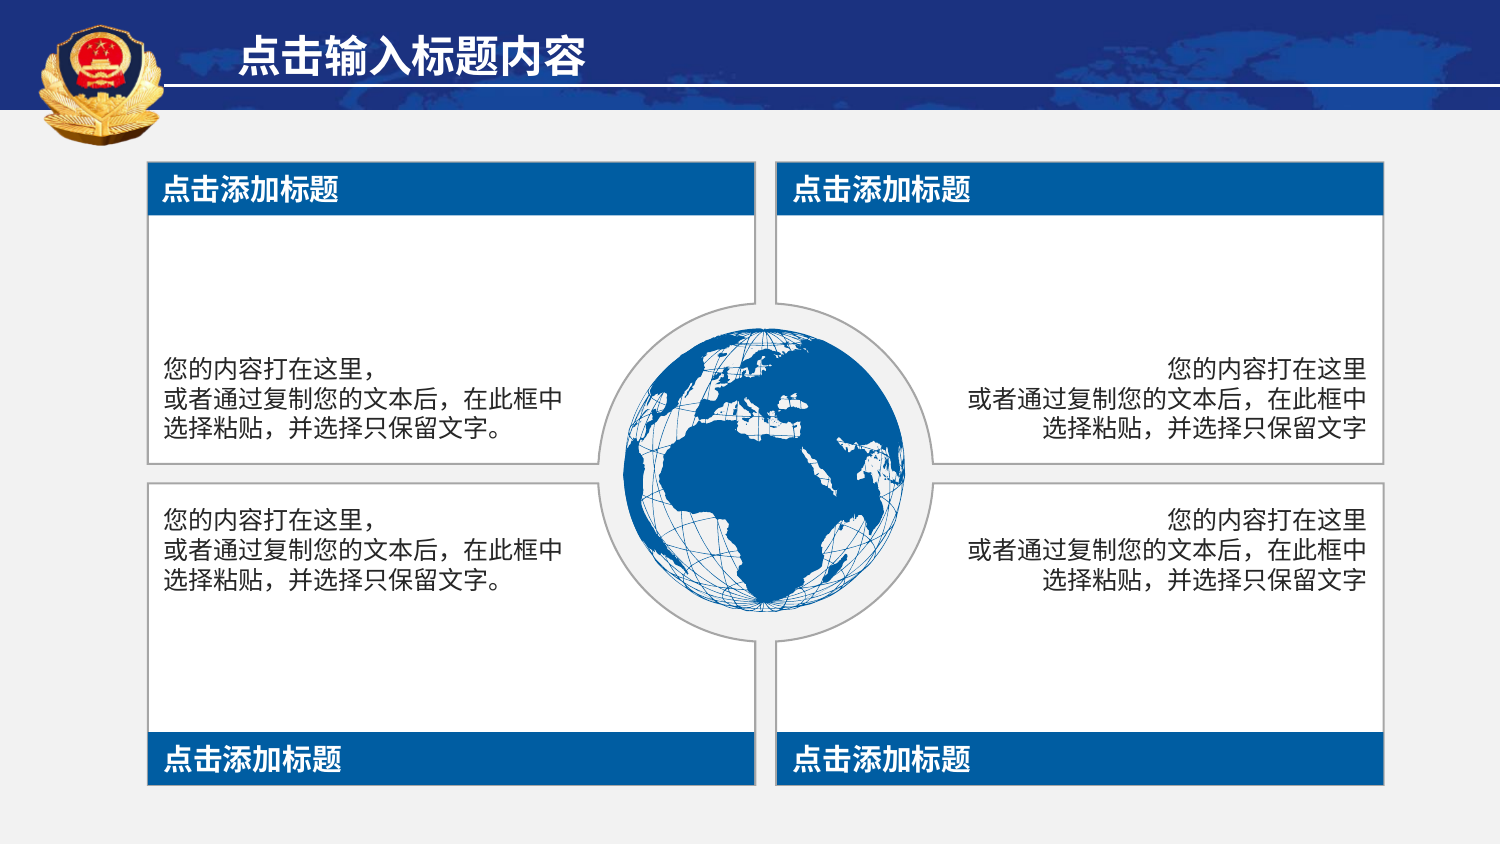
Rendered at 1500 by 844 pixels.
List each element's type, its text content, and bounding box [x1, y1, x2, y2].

text_box 点击添加标题 [777, 162, 1384, 216]
text_box 点击输入标题内容 [209, 21, 615, 89]
text_box 您的内容打在这里， 或者通过复制您的文本后，在此框中 选择粘贴，并选择只保留文字。 [147, 162, 756, 464]
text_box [622, 327, 906, 613]
text_box 您的内容打在这里 或者通过复制您的文本后，在此框中 选择粘贴，并选择只保留文字 [776, 483, 1384, 785]
text_box 您的内容打在这里 或者通过复制您的文本后，在此框中 选择粘贴，并选择只保留文字 [776, 162, 1384, 464]
picture [0, 0, 1500, 146]
text_box 您的内容打在这里， 或者通过复制您的文本后，在此框中 选择粘贴，并选择只保留文字。 [147, 483, 756, 785]
text_box 点击添加标题 [147, 732, 755, 785]
text_box 点击添加标题 [777, 732, 1384, 785]
text_box 点击添加标题 [147, 162, 755, 216]
